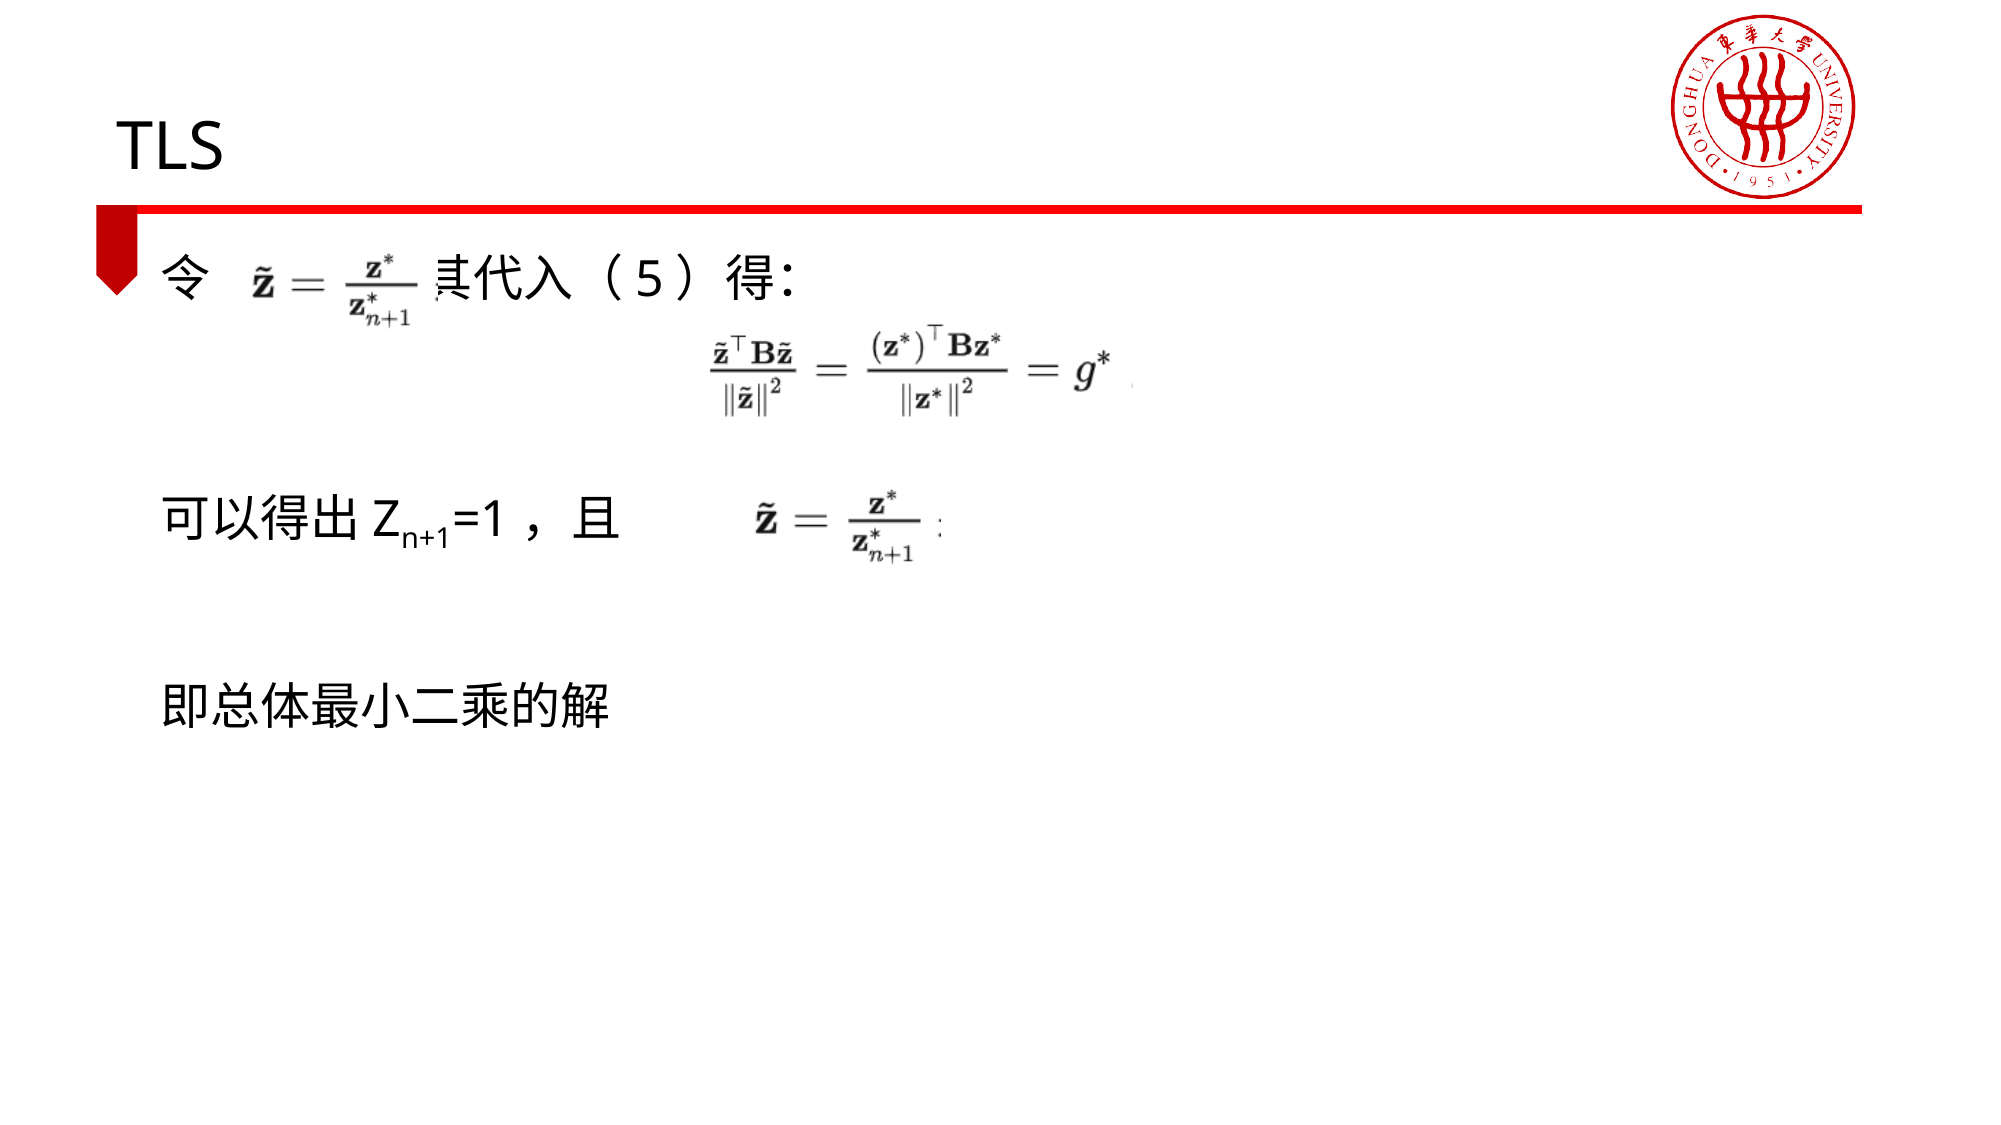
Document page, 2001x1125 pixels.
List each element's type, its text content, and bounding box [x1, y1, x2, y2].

picture [698, 306, 1133, 429]
text_box 令 并将其代入（5）得： 可以得出Zn+1=1，且 即总体最小二乘的解 [145, 238, 1855, 1104]
text_box TLS [102, 95, 1675, 179]
picture [1663, 13, 1863, 201]
picture [746, 474, 941, 576]
picture [242, 238, 438, 340]
